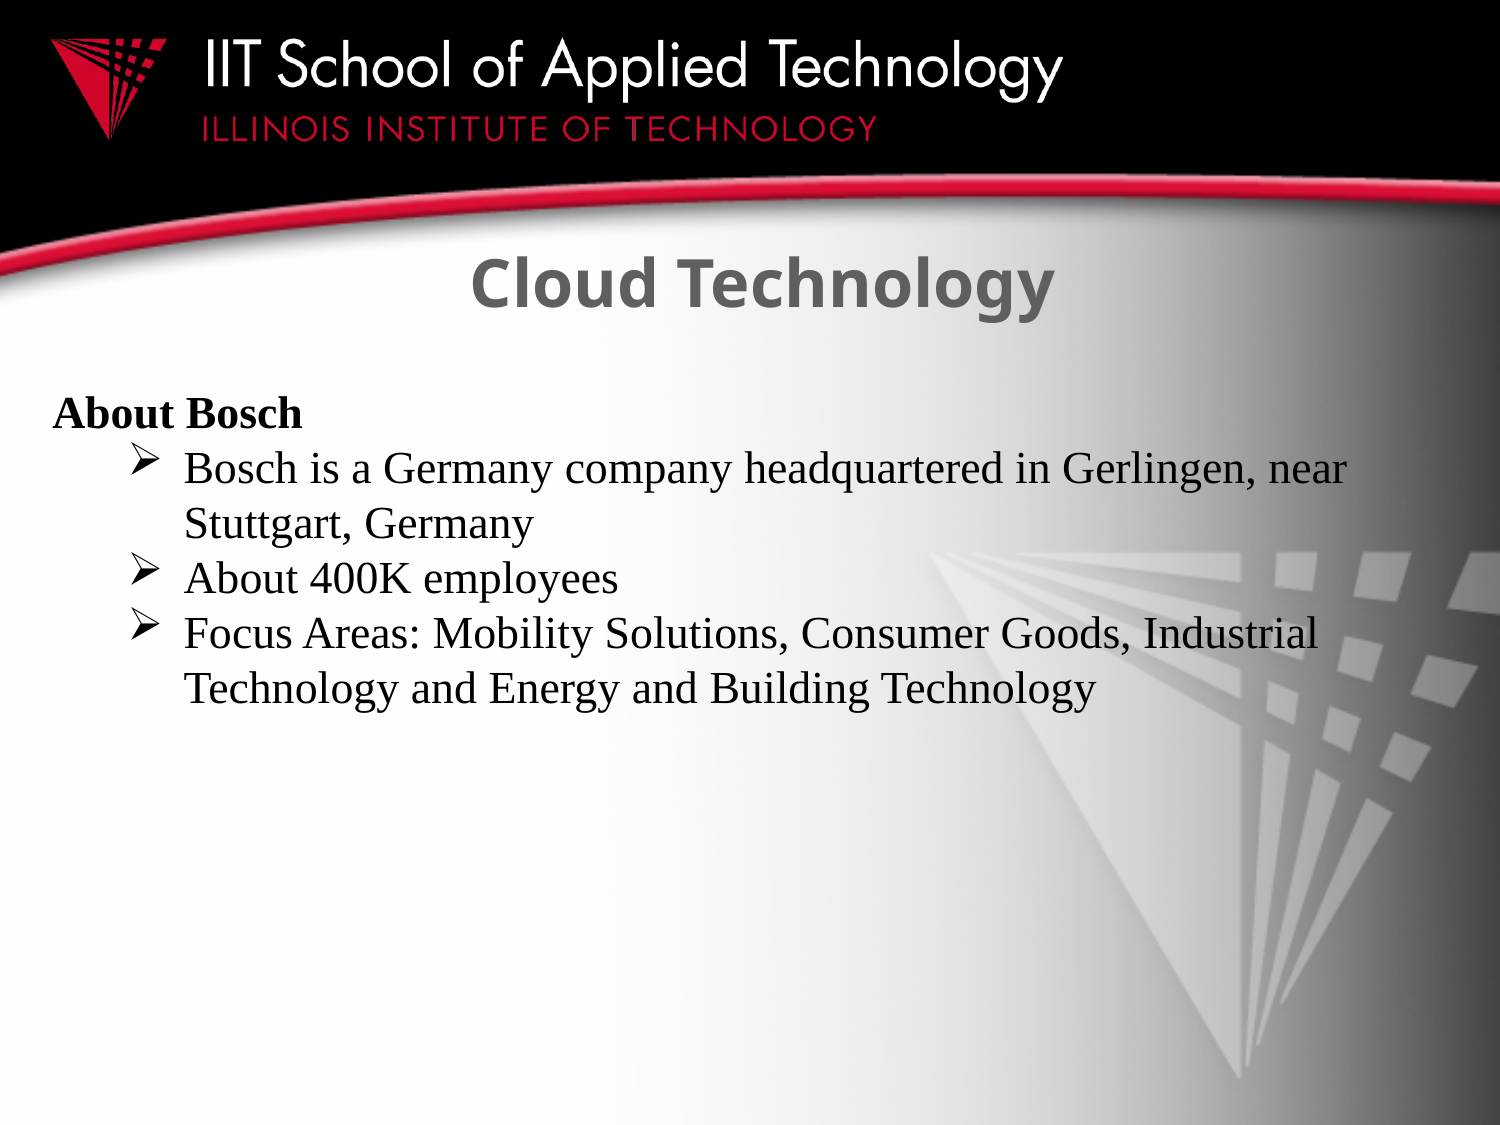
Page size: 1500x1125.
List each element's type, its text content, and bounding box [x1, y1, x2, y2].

title Cloud Technology [124, 187, 1401, 374]
text_box About Bosch Bosch is a Germany company headquartered in Gerlingen, near Stuttgart, Germany About 400K employees Focus Areas: Mobility Solutions, Consumer Goods, Industrial Technology and Energy and Building Technology [37, 374, 1475, 1050]
picture [0, 0, 1500, 1125]
